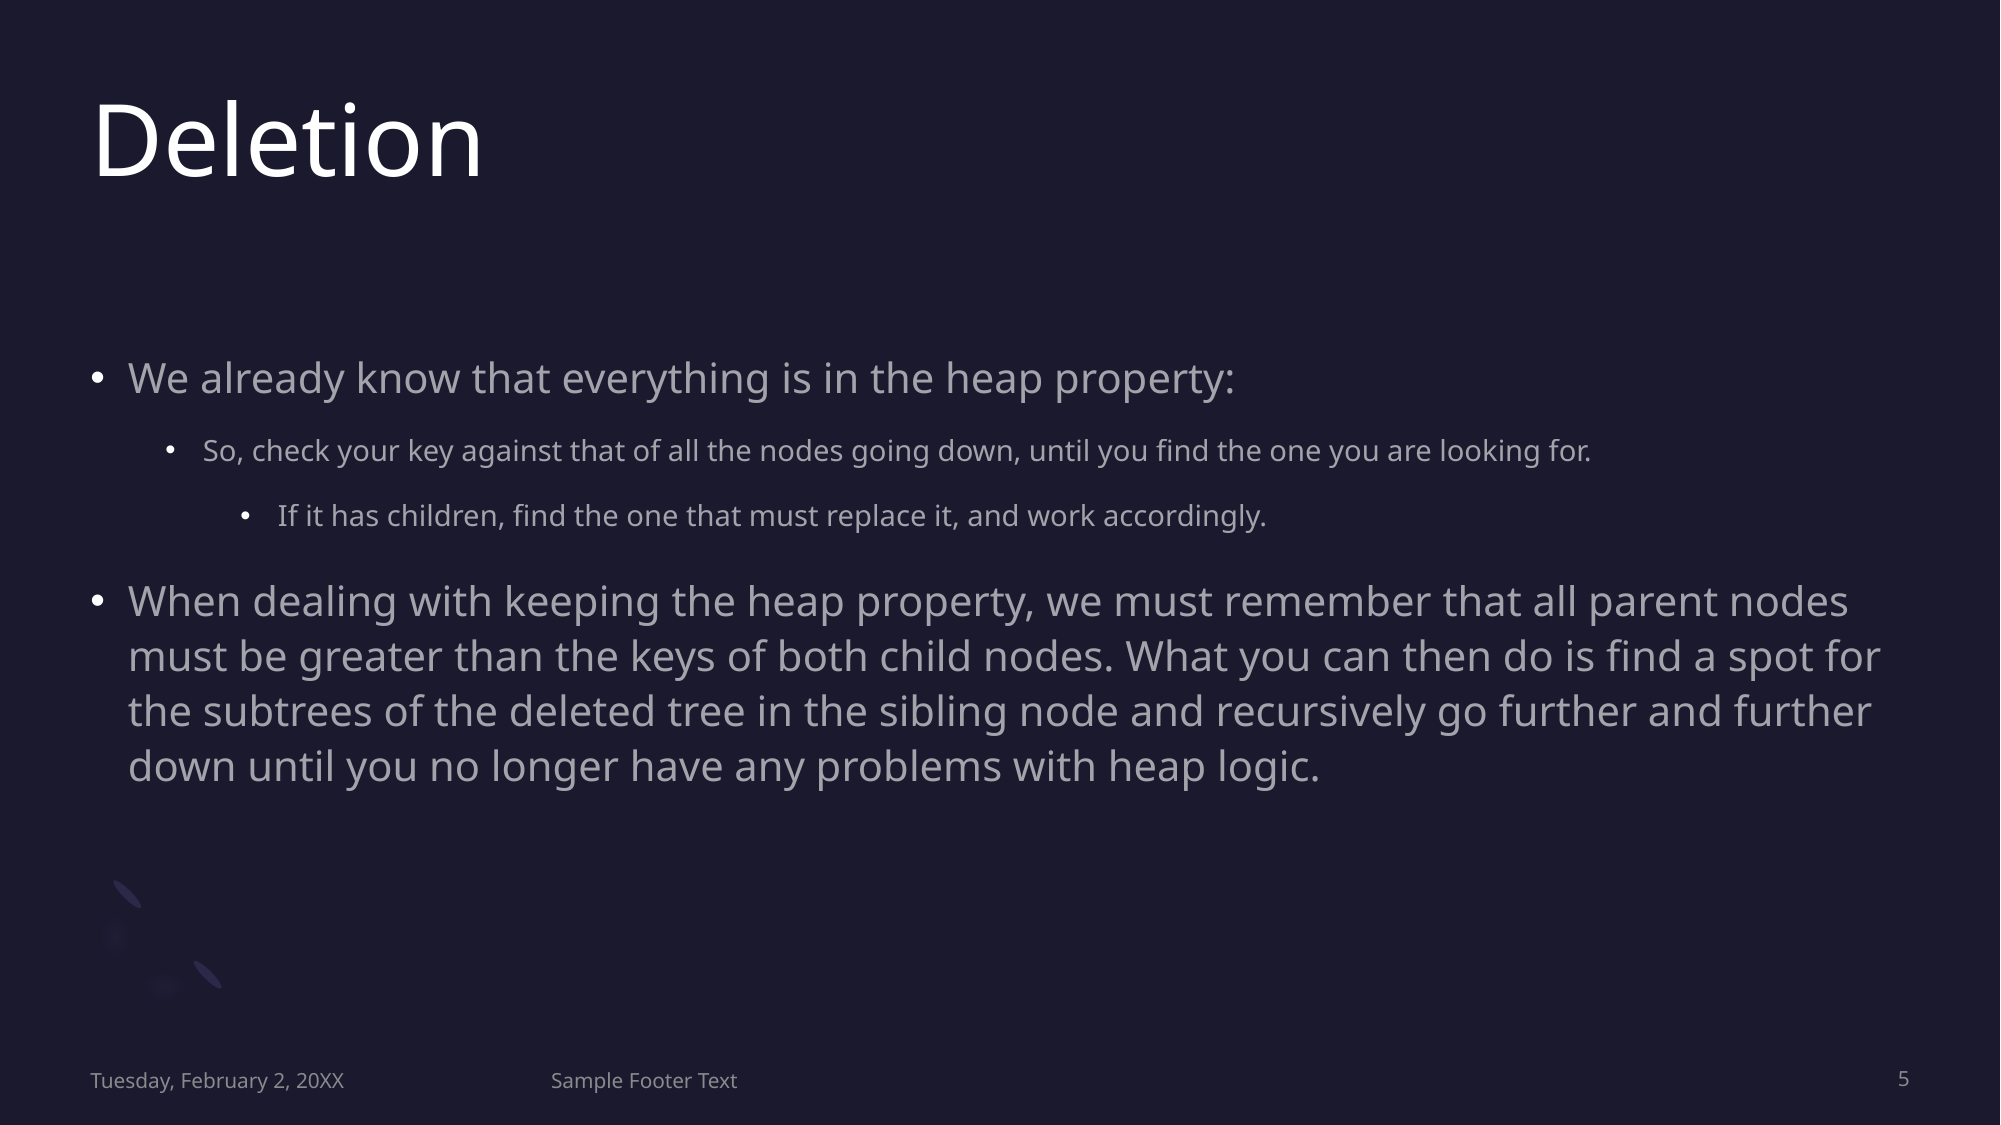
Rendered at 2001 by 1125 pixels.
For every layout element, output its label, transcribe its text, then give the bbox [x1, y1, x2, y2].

slide_number 5 [1632, 1067, 1910, 1093]
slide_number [90, 1067, 522, 1093]
list We already know that everything is in the heap property: So, check your key against that of all the nodes going down, until you find the one you are looking for. If it has children, find the one that must replace it, and work accordingly. When dealing with keeping the heap property, we must remember that all parent nodes must be greater than the keys of both child nodes. What you can then do is find a spot for the subtrees of the deleted tree in the sibling node and recursively go further and further down until you no longer have any problems with heap logic. [90, 346, 1910, 1000]
footer Sample Footer Text [551, 1067, 1598, 1093]
title Deletion [90, 90, 1910, 309]
